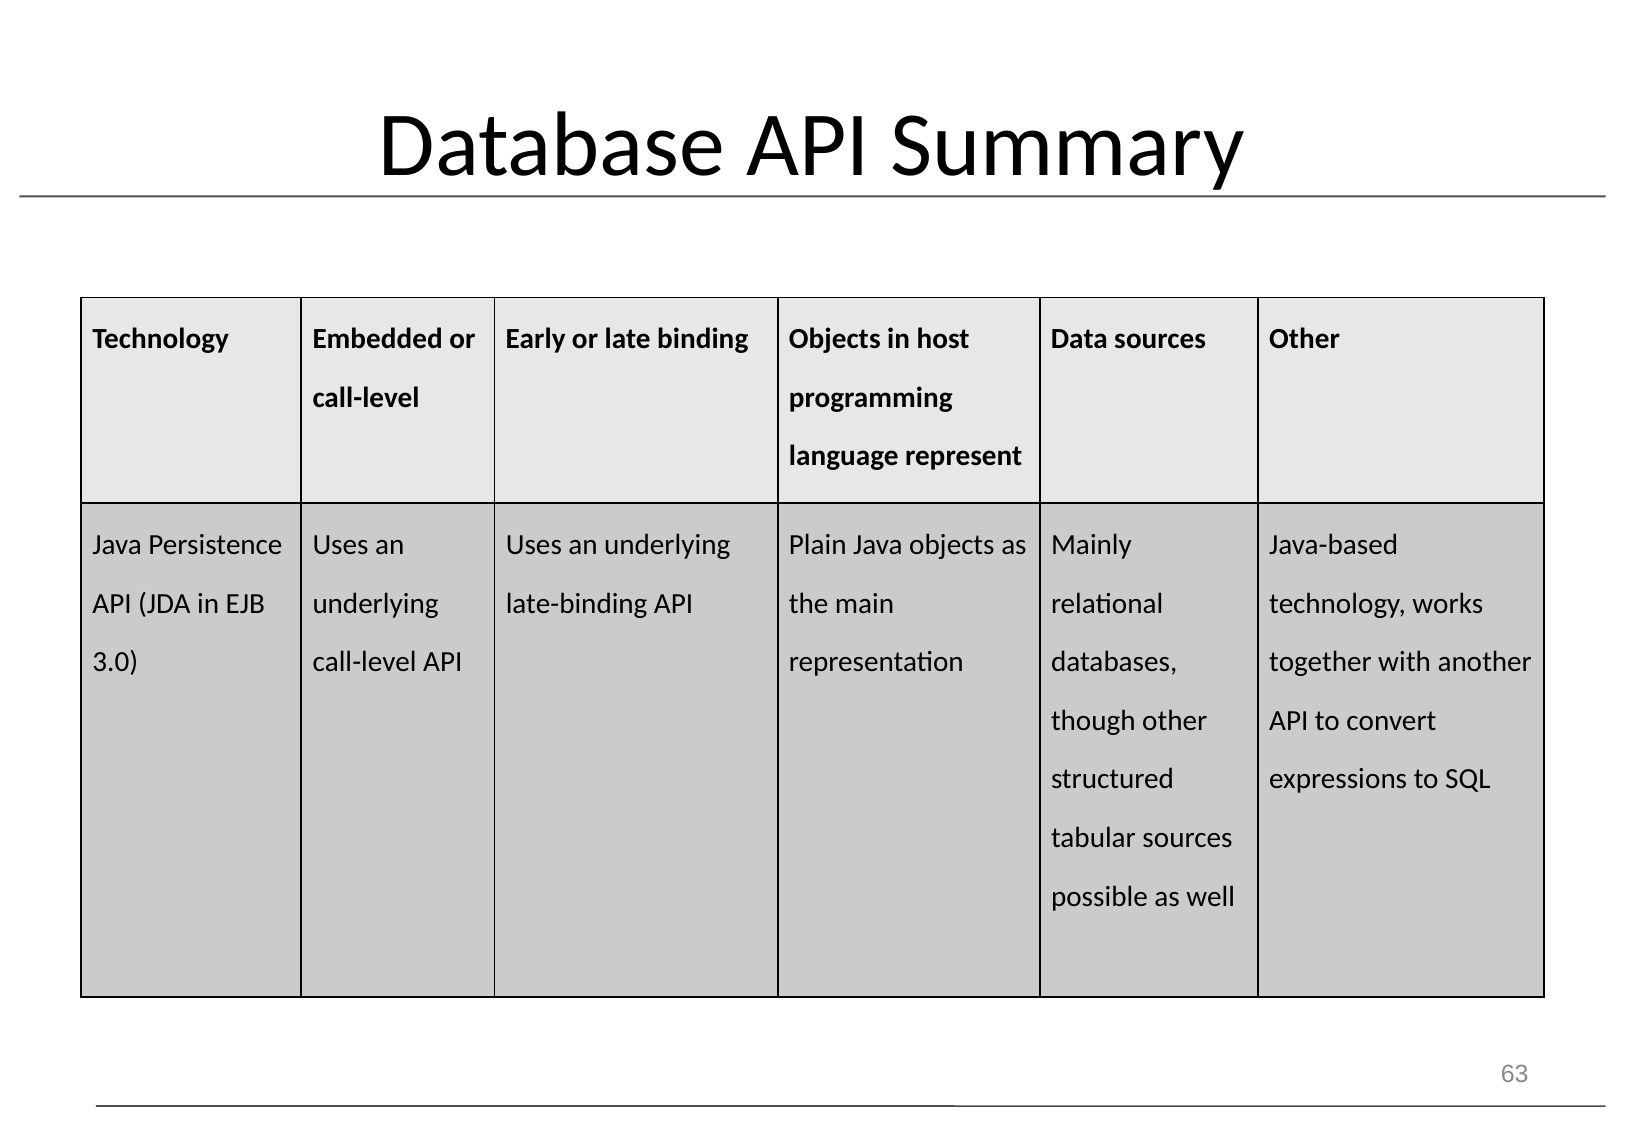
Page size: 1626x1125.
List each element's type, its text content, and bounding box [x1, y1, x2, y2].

table_cell Java Persistence API (JDA in EJB 3.0) [82, 504, 300, 996]
table_header Embedded or call-level [302, 298, 494, 502]
table_header Other [1259, 298, 1543, 502]
table_cell Java-based technology, works together with another API to convert expressions to SQL [1259, 504, 1543, 996]
table_cell Uses an underlying late-binding API [495, 504, 777, 996]
slide_number 63 [1164, 1042, 1544, 1103]
table_header Technology [82, 298, 300, 502]
table_cell Mainly relational databases, though other structured tabular sources possible as well [1041, 504, 1257, 996]
table_header Data sources [1041, 298, 1257, 502]
table_cell Uses an underlying call-level API [302, 504, 494, 996]
table_header Early or late binding [495, 298, 777, 502]
table_header Objects in host programming language represent [779, 298, 1039, 502]
title Database API Summary [81, 45, 1544, 233]
table_cell Plain Java objects as the main representation [779, 504, 1039, 996]
